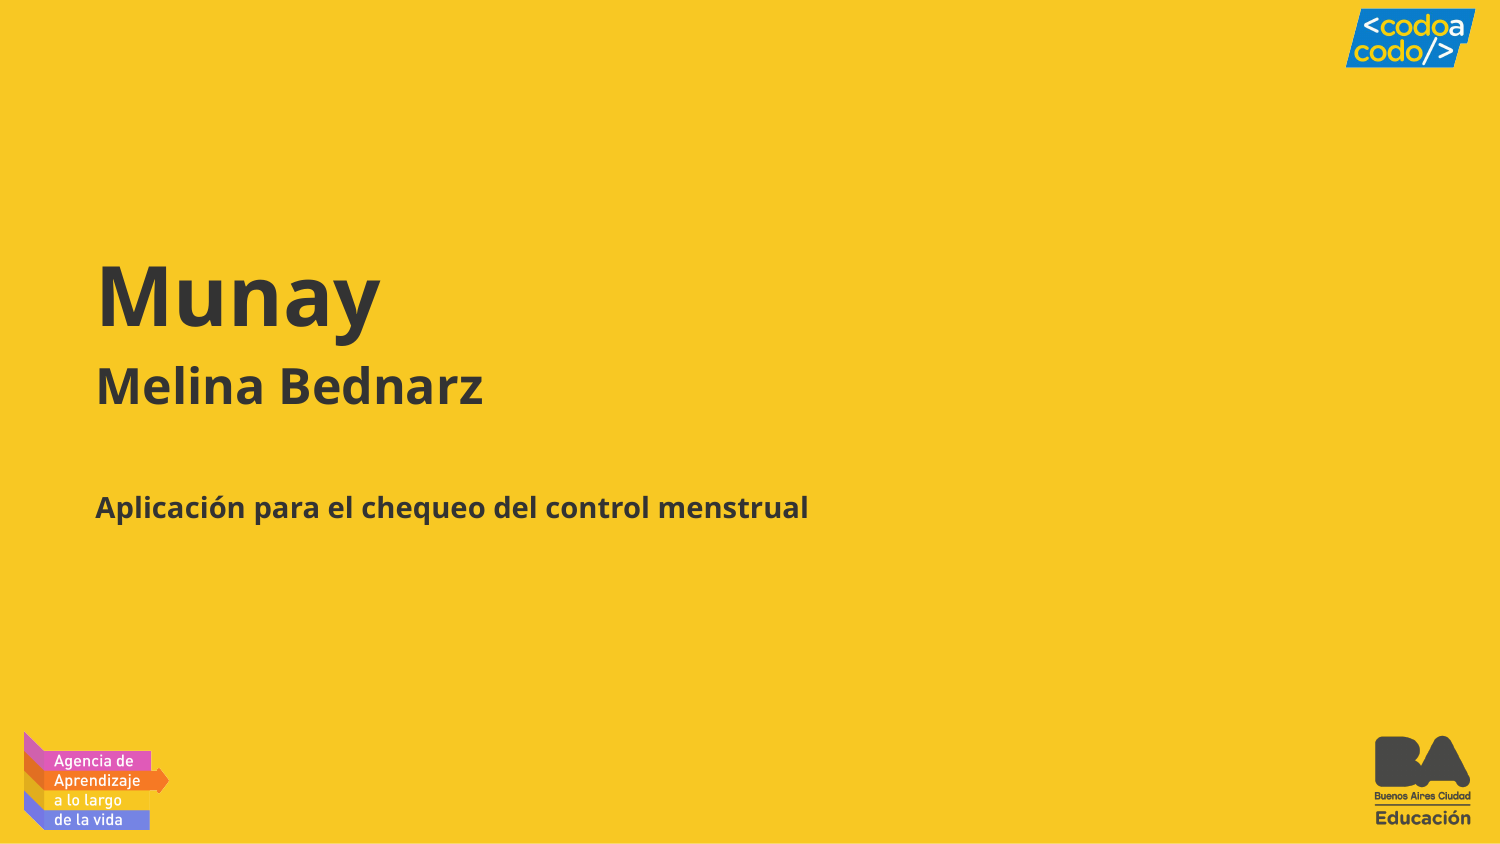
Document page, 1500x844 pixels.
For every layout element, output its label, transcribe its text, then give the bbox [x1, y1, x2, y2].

title Munay Melina Bednarz Aplicación para el chequeo del control menstrual [80, 73, 1403, 692]
picture [24, 731, 169, 830]
picture [1331, 688, 1500, 844]
picture [1345, 8, 1476, 68]
